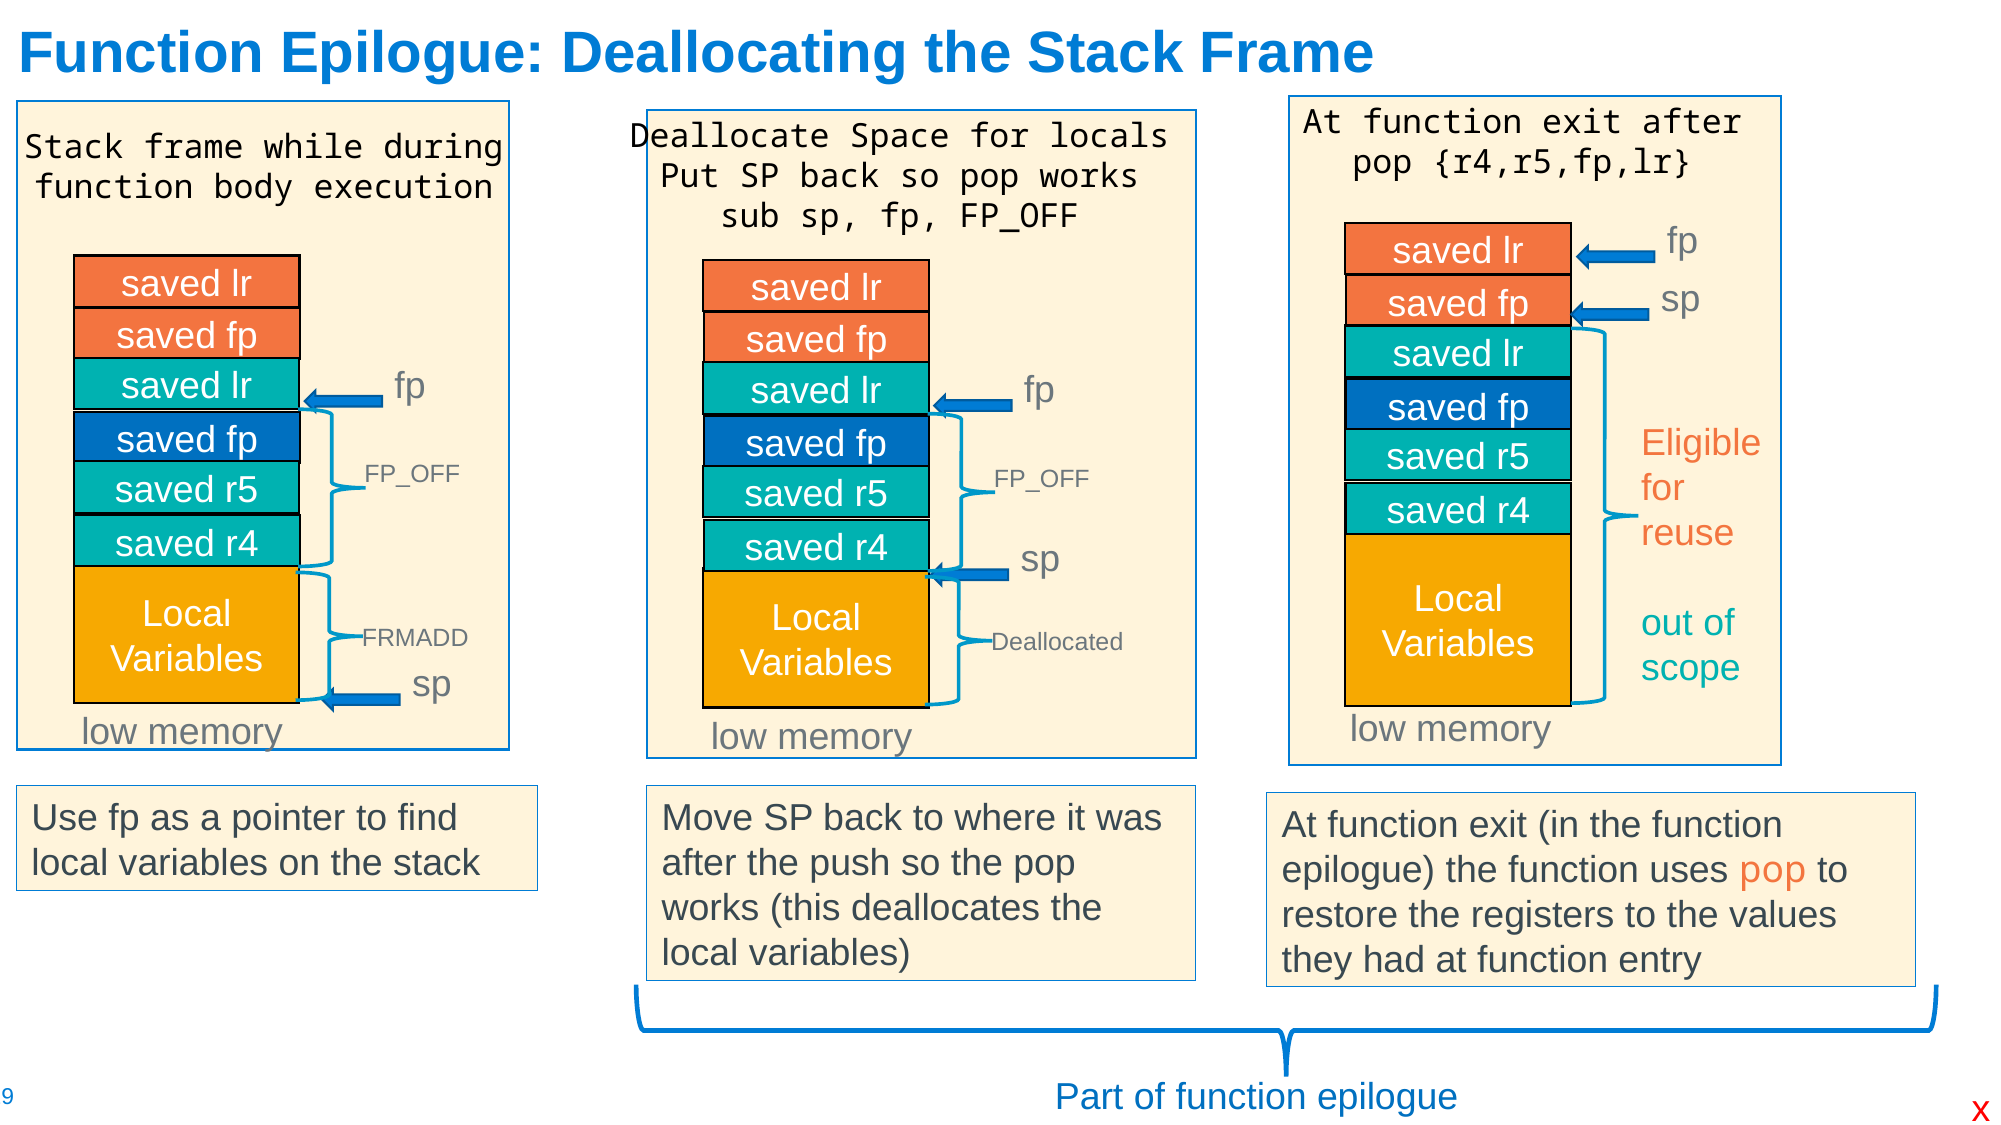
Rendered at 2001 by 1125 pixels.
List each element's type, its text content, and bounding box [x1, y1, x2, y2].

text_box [636, 984, 1937, 1125]
text_box Use fp as a pointer to find local variables on the stack [16, 785, 538, 891]
text_box [16, 100, 510, 117]
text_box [3, 117, 524, 761]
text_box Move SP back to where it was after the push so the pop works (this deallocates the local variables) [646, 785, 1196, 981]
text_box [304, 353, 441, 414]
text_box [1164, 109, 1197, 759]
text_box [1304, 92, 1785, 758]
text_box [1288, 95, 1782, 766]
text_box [636, 106, 1164, 766]
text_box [1577, 208, 1714, 270]
title Function Epilogue: Deallocating the Stack Frame [3, 24, 1924, 93]
text_box x [1956, 1076, 2000, 1125]
text_box At function exit (in the function epilogue) the function uses pop to restore the registers to the values they had at function entry [1266, 792, 1916, 984]
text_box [934, 357, 1071, 419]
